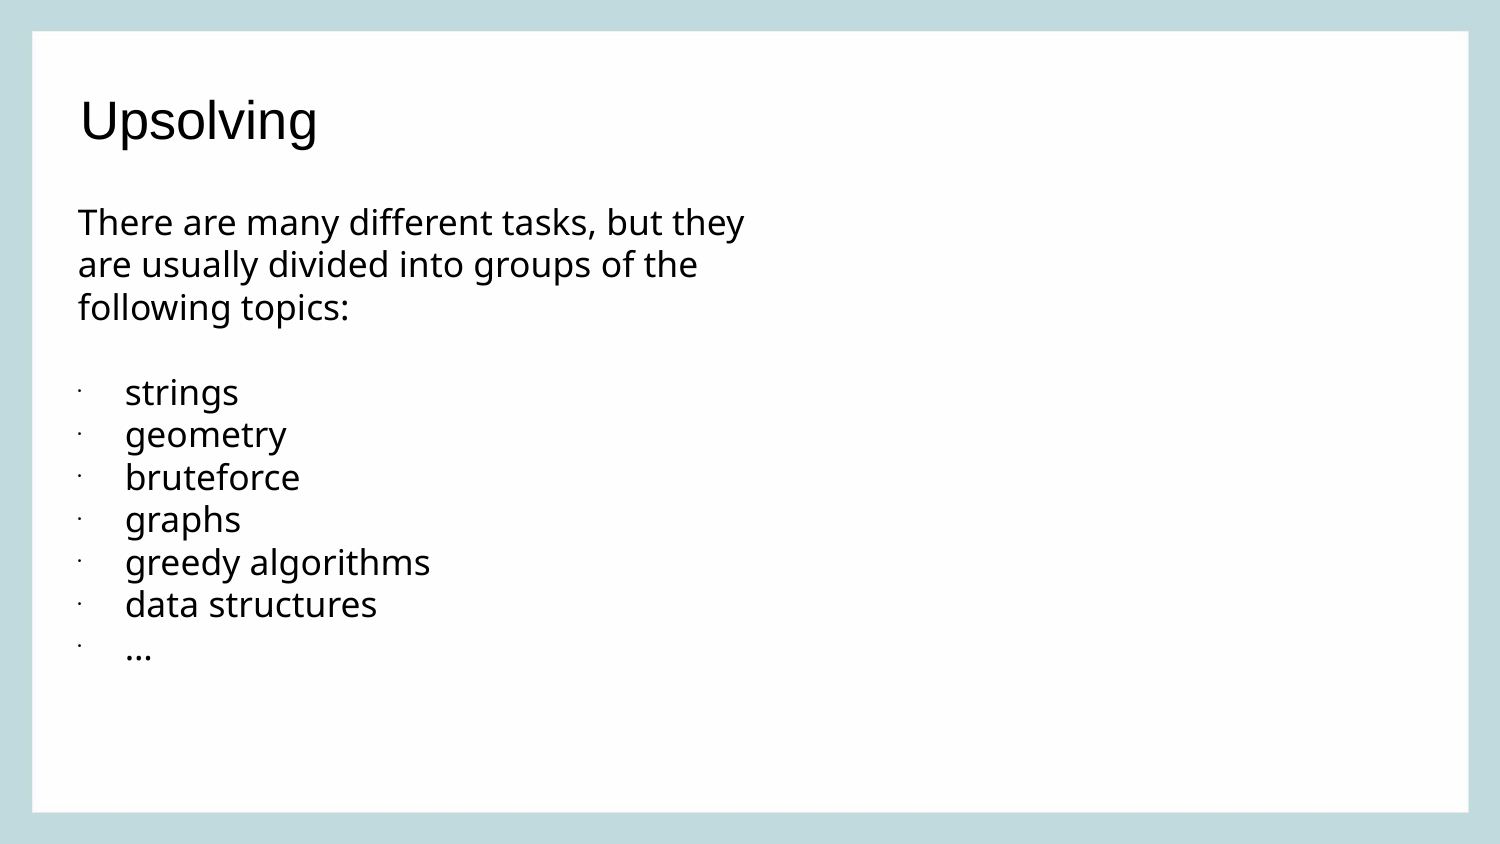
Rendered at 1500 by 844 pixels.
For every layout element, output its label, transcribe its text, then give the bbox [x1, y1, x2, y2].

list There are many different tasks, but they are usually divided into groups of the following topics: strings geometry bruteforce graphs greedy algorithms data structures … [75, 196, 753, 754]
picture [0, 0, 1500, 844]
text_box Upsolving [76, 94, 753, 167]
